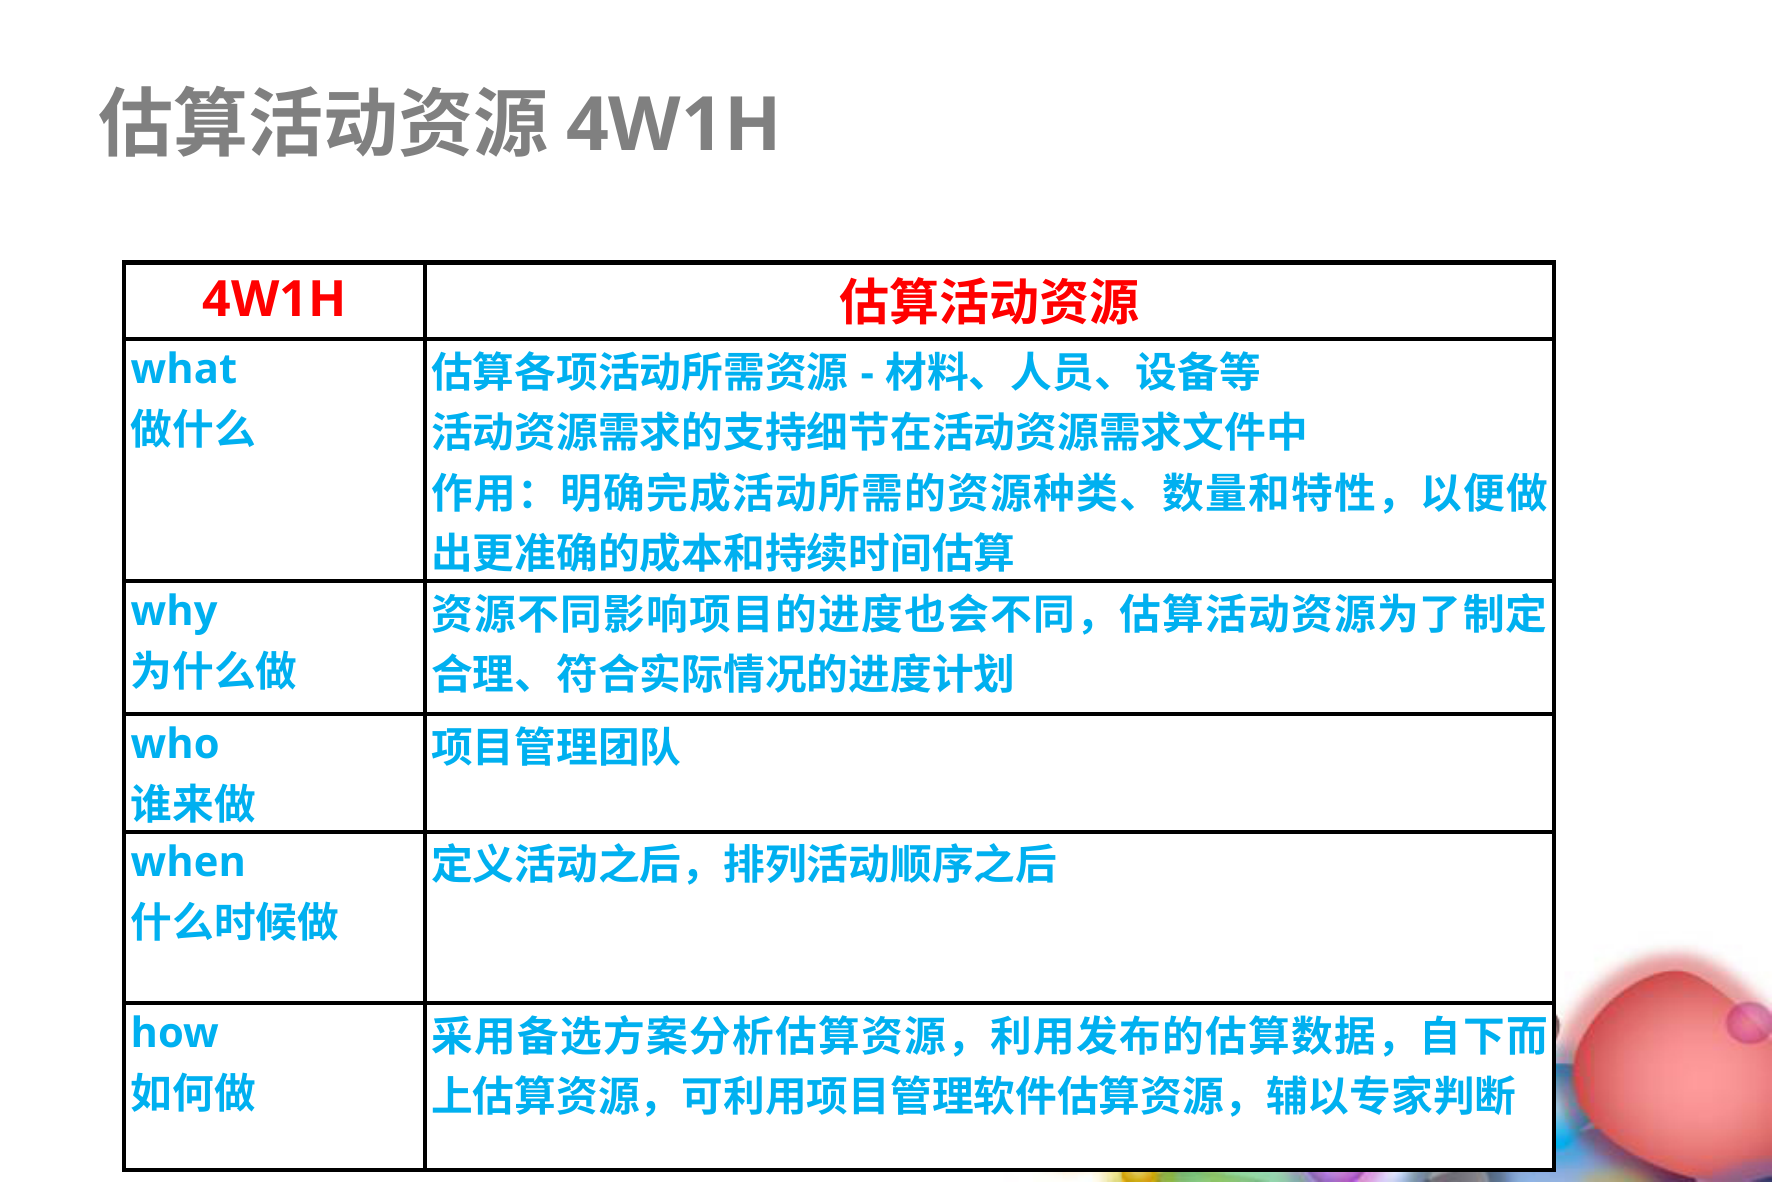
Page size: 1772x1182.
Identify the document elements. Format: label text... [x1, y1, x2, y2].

picture [0, 0, 1772, 1182]
table_cell 项目管理团队 [427, 716, 1552, 830]
table_cell 估算各项活动所需资源-材料、人员、设备等 活动资源需求的支持细节在活动资源需求文件中 作用：明确完成活动所需的资源种类、数量和特性，以便做出更准确的成本和持续时间估算 [427, 341, 1552, 579]
table_cell 定义活动之后，排列活动顺序之后 [427, 834, 1552, 1001]
table_cell when 什么时候做 [126, 834, 423, 1001]
table_cell 采用备选方案分析估算资源，利用发布的估算数据，自下而上估算资源，可利用项目管理软件估算资源，辅以专家判断 [427, 1005, 1552, 1168]
table_cell 资源不同影响项目的进度也会不同，估算活动资源为了制定合理、符合实际情况的进度计划 [427, 583, 1552, 712]
table_header 4W1H [126, 265, 423, 337]
table_cell what 做什么 [126, 341, 423, 579]
table_cell who 谁来做 [126, 716, 423, 830]
text_box 估算活动资源4W1H [81, 73, 1676, 168]
table_header 估算活动资源 [427, 265, 1552, 337]
table_cell how 如何做 [126, 1005, 423, 1168]
table_cell why 为什么做 [126, 583, 423, 712]
